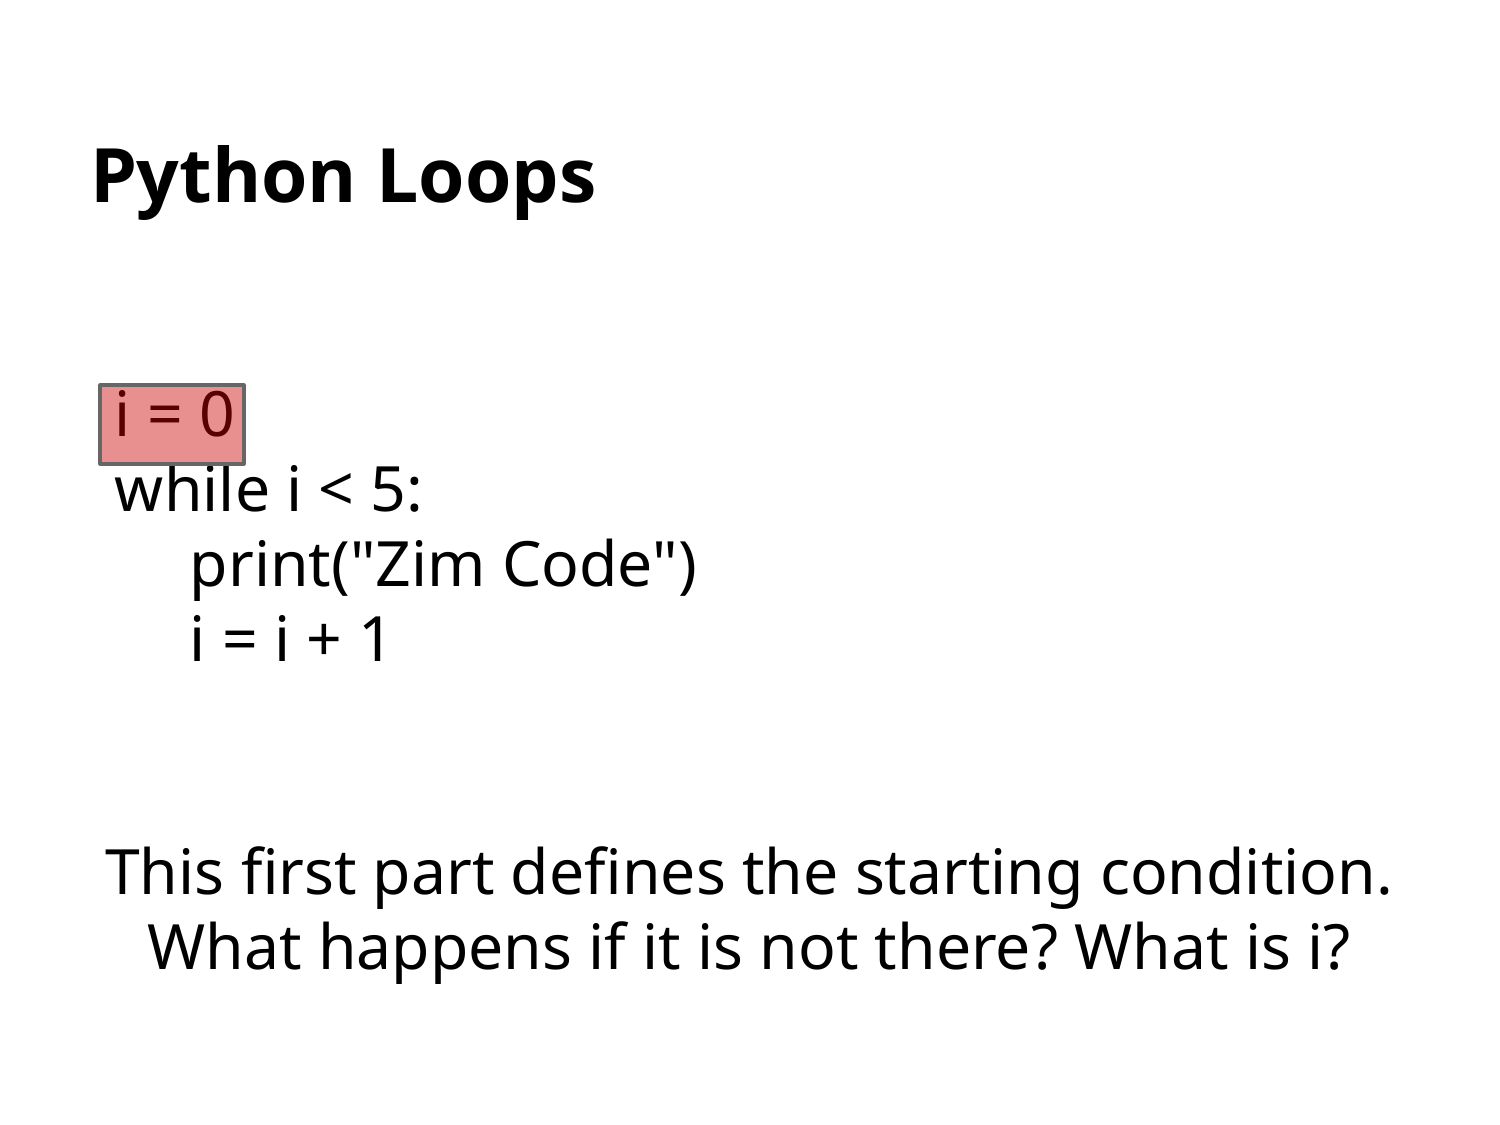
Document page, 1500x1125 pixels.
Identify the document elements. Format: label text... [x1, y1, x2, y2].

list i = 0 while i < 5: print("Zim Code") i = i + 1 [99, 359, 1450, 586]
list This first part defines the starting condition. What happens if it is not there? What is i? [75, 817, 1425, 1044]
title Python Loops [75, 45, 1425, 233]
text_box [99, 385, 244, 464]
